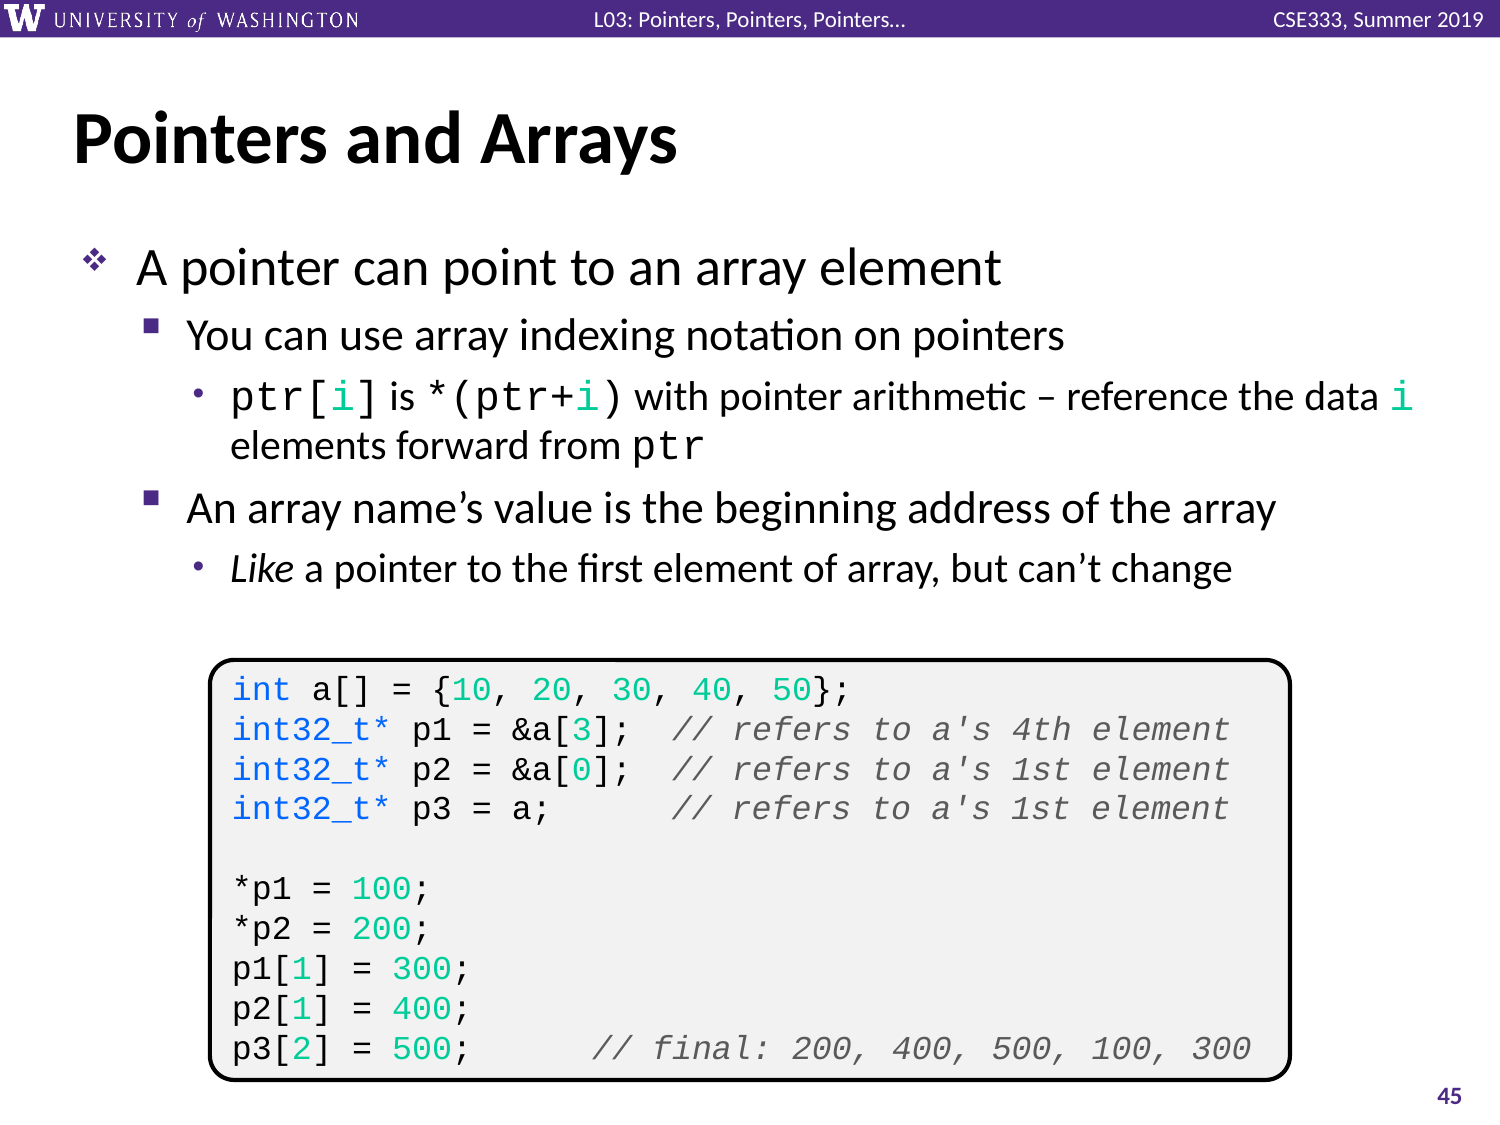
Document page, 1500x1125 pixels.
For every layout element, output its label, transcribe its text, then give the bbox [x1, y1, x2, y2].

text_box int a[] = {10, 20, 30, 40, 50}; int32_t* p1 = &a[3]; // refers to a's 4th element int32_t* p2 = &a[0]; // refers to a's 1st element int32_t* p3 = a; // refers to a's 1st element *p1 = 100; *p2 = 200; p1[1] = 300; p2[1] = 400; p3[2] = 500; // final: 200, 400, 500, 100, 300 [209, 659, 1290, 1080]
list A pointer can point to an array element You can use array indexing notation on pointers ptr[i] is *(ptr+i) with pointer arithmetic – reference the data i elements forward from ptr An array name’s value is the beginning address of the array Like a pointer to the first element of array, but can’t change [64, 223, 1438, 644]
picture [4, 4, 358, 32]
title Pointers and Arrays [58, 71, 1438, 197]
slide_number 45 [1400, 1065, 1500, 1125]
